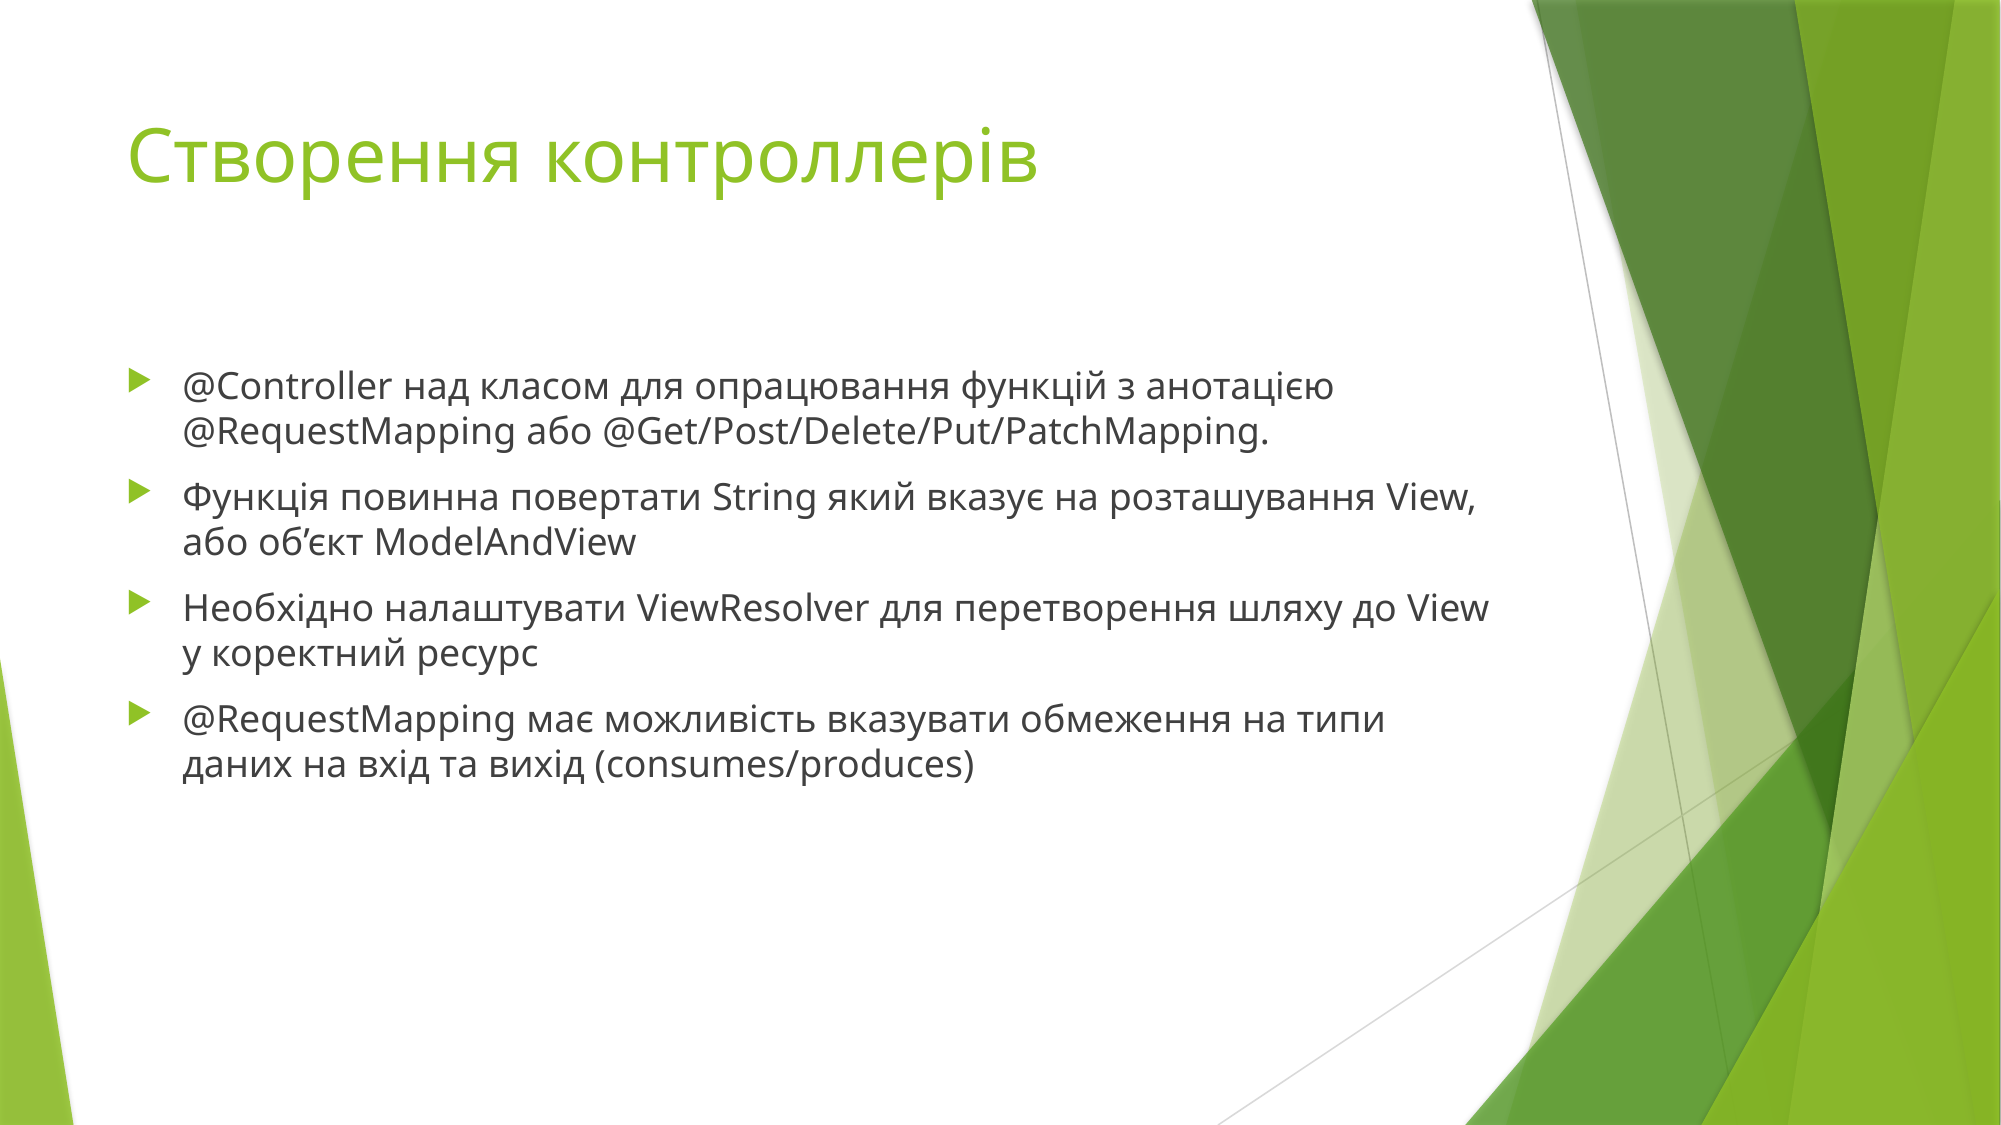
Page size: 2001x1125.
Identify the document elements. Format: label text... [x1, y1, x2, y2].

list @Controller над класом для опрацювання функцій з анотацією @RequestMapping або @Get/Post/Delete/Put/PatchMapping. Функція повинна повертати String який вказує на розташування View, або об’єкт ModelAndView Необхідно налаштувати ViewResolver для перетворення шляху до View у коректний ресурс @RequestMapping має можливість вказувати обмеження на типи даних на вхід та вихід (consumes/produces) [111, 354, 1522, 992]
title Створення контроллерів [111, 99, 1522, 317]
